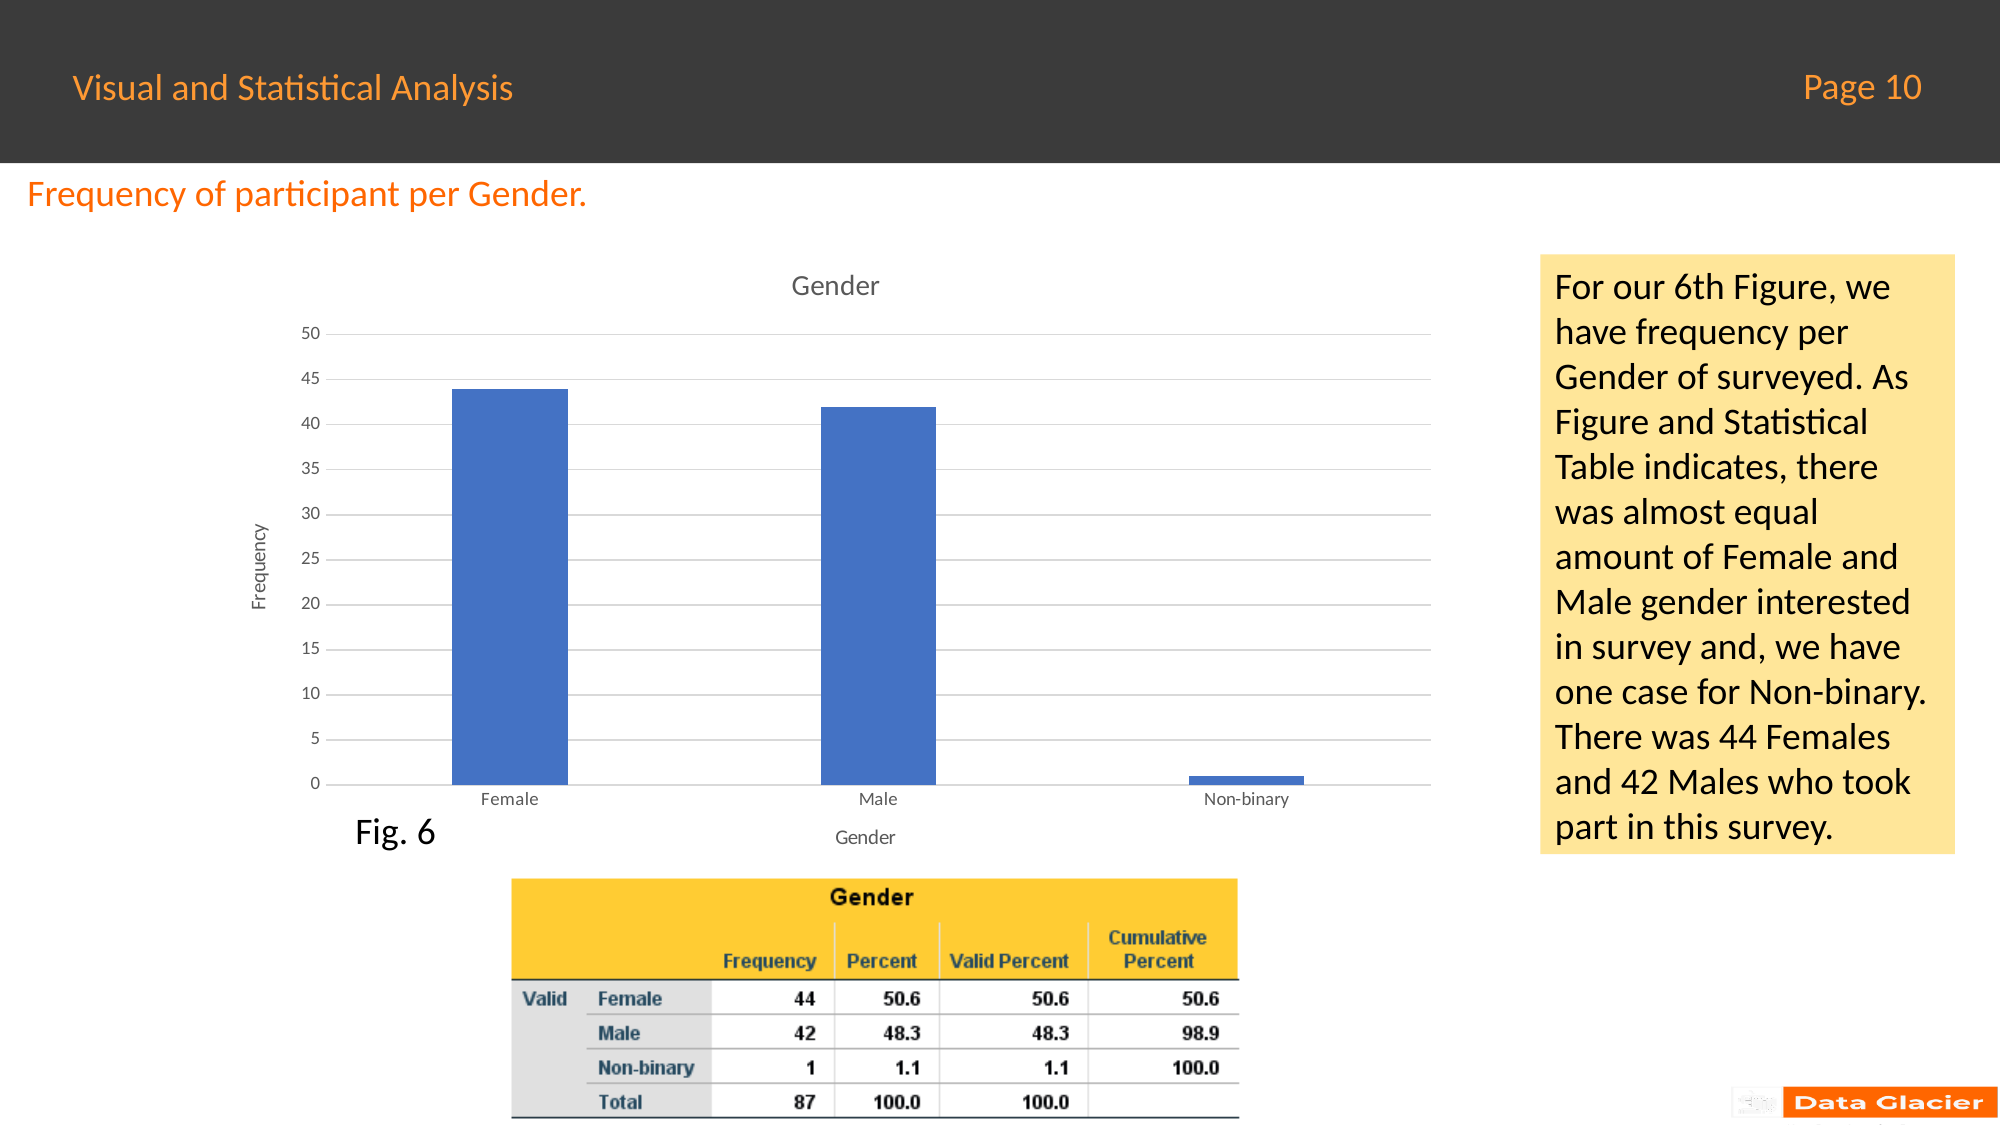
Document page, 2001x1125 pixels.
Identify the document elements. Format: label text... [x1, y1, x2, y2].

title [0, 0, 2000, 164]
chart [216, 244, 1456, 881]
picture [1728, 1026, 2000, 1125]
text_box Visual and Statistical Analysis [57, 55, 1415, 116]
text_box For our 6th Figure, we have frequency per Gender of surveyed. As Figure and Statistical Table indicates, there was almost equal amount of Female and Male gender interested in survey and, we have one case for Non-binary. There was 44 Females and 42 Males who took part in this survey. [1540, 254, 1955, 855]
text_box Page 10 [1788, 54, 2000, 115]
picture [504, 881, 1252, 1125]
text_box Frequency of participant per Gender. [12, 161, 937, 222]
